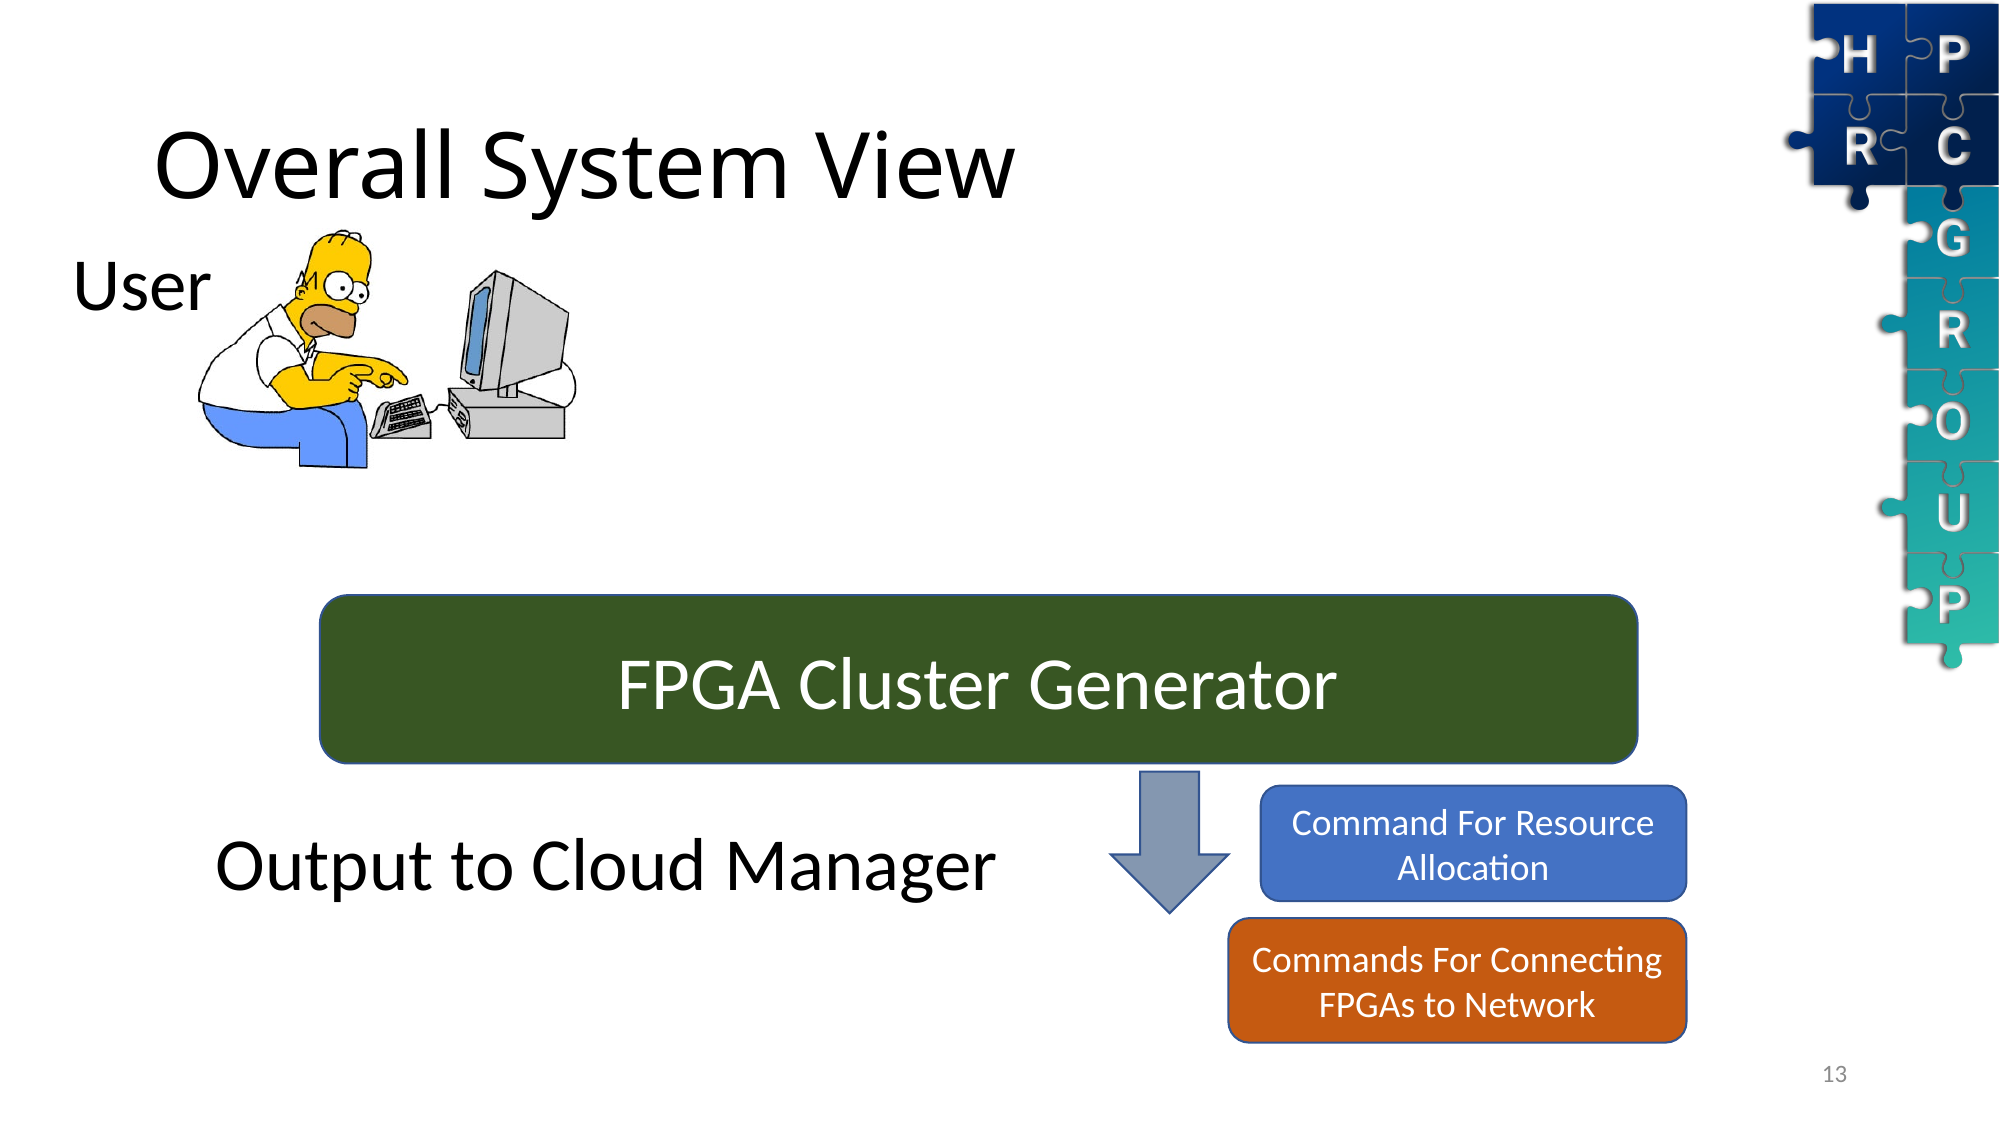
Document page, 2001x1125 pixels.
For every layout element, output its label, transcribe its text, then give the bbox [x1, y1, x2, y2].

text_box User [57, 228, 197, 333]
text_box Command For Resource Allocation [1259, 784, 1688, 903]
slide_number 13 [1412, 1042, 1863, 1103]
picture [1779, 0, 2000, 674]
text_box FPGA Cluster Generator [318, 594, 1639, 765]
text_box [1108, 770, 1231, 915]
text_box Output to Cloud Manager [200, 808, 1014, 914]
title Overall System View [137, 59, 1863, 278]
picture [197, 227, 577, 469]
text_box Commands For Connecting FPGAs to Network [1227, 917, 1688, 1044]
